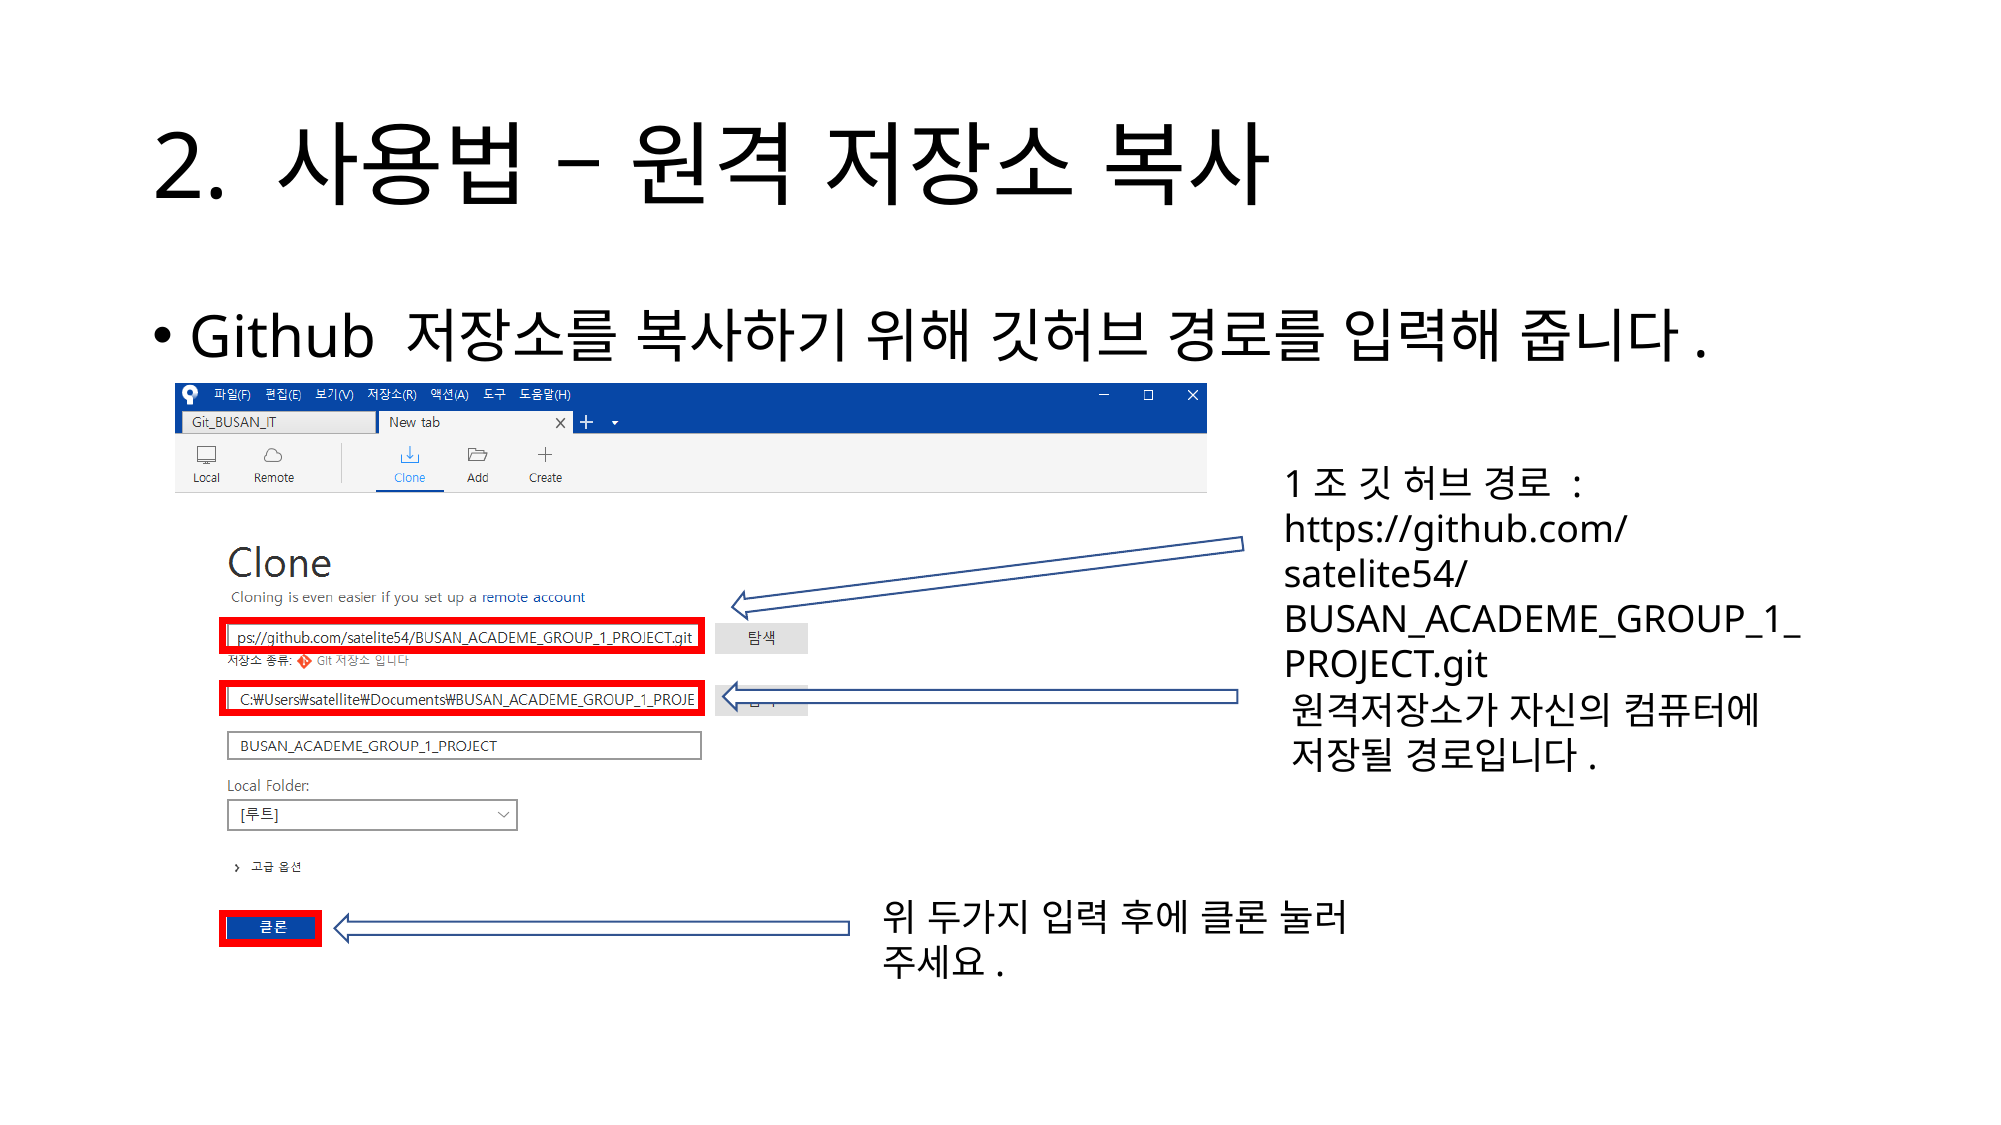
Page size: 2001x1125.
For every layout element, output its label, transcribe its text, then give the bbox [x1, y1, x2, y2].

text_box [1207, 688, 1239, 705]
title 2. 사용법 – 원격 저장소 복사 [137, 59, 1863, 278]
list Github 저장소를 복사하기 위해 깃허브 경로를 입력해 줍니다. [137, 299, 1863, 1014]
text_box 1조 깃 허브 경로 : https://github.com/satelite54/BUSAN_ACADEME_GROUP_1_PROJECT.git [1268, 453, 1825, 693]
text_box 원격저장소가 자신의 컴퓨터에 저장될 경로입니다. [1277, 679, 1844, 785]
picture [175, 383, 1207, 1081]
text_box 위 두가지 입력 후에 클론 눌러 주세요. [1207, 887, 1435, 992]
text_box [1207, 535, 1245, 556]
